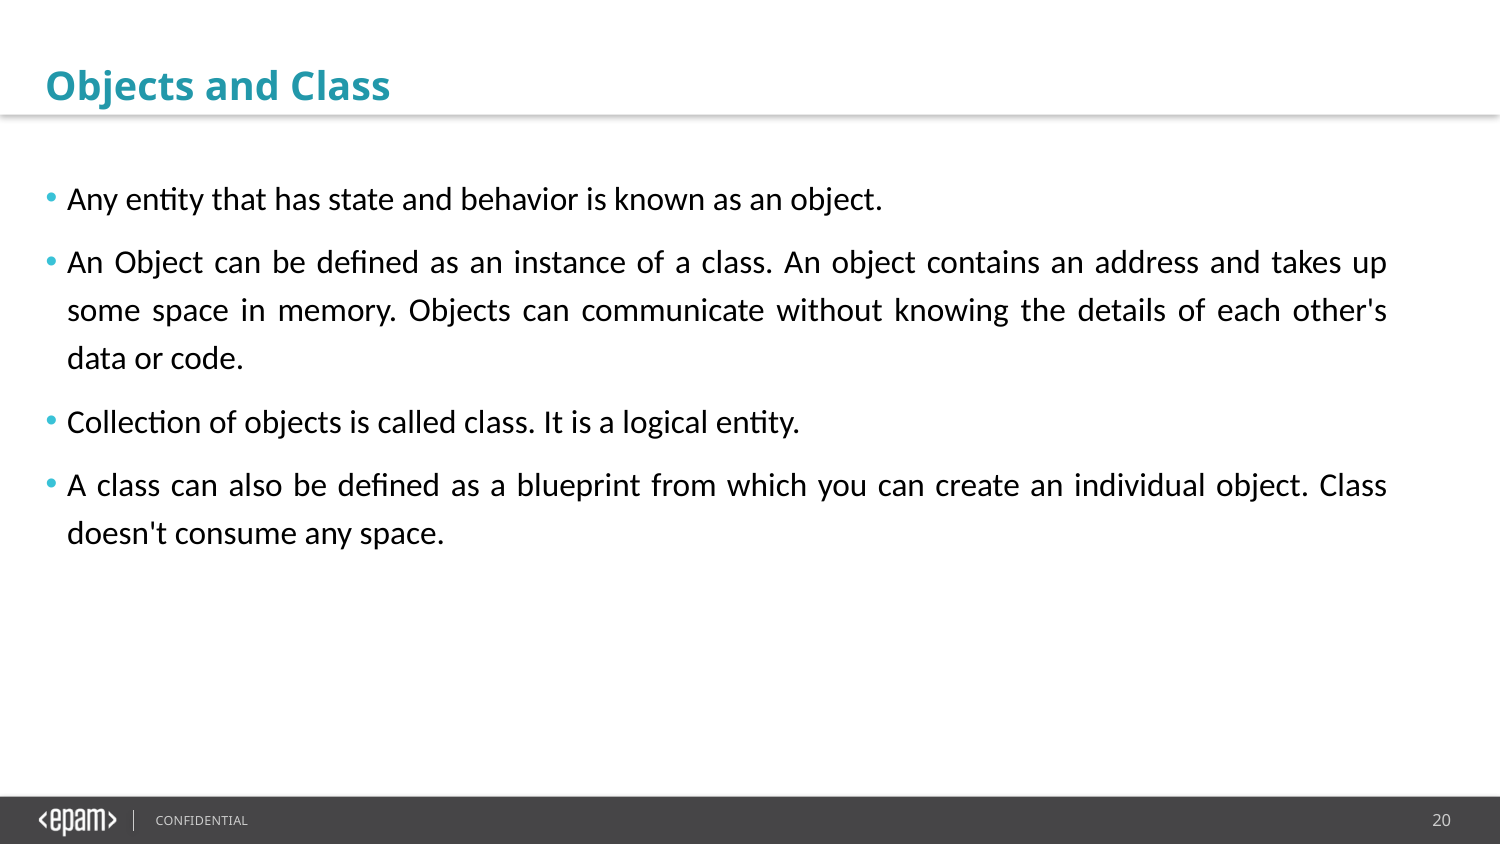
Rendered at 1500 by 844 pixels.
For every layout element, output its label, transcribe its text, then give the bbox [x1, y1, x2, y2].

list Objects and Class [0, 0, 1500, 115]
picture [38, 808, 117, 837]
list Any entity that has state and behavior is known as an object. An Object can be defined as an instance of a class. An object contains an address and takes up some space in memory. Objects can communicate without knowing the details of each other's data or code. Collection of objects is called class. It is a logical entity. A class can also be defined as a blueprint from which you can create an individual object. Class doesn't consume any space. [34, 163, 1401, 680]
